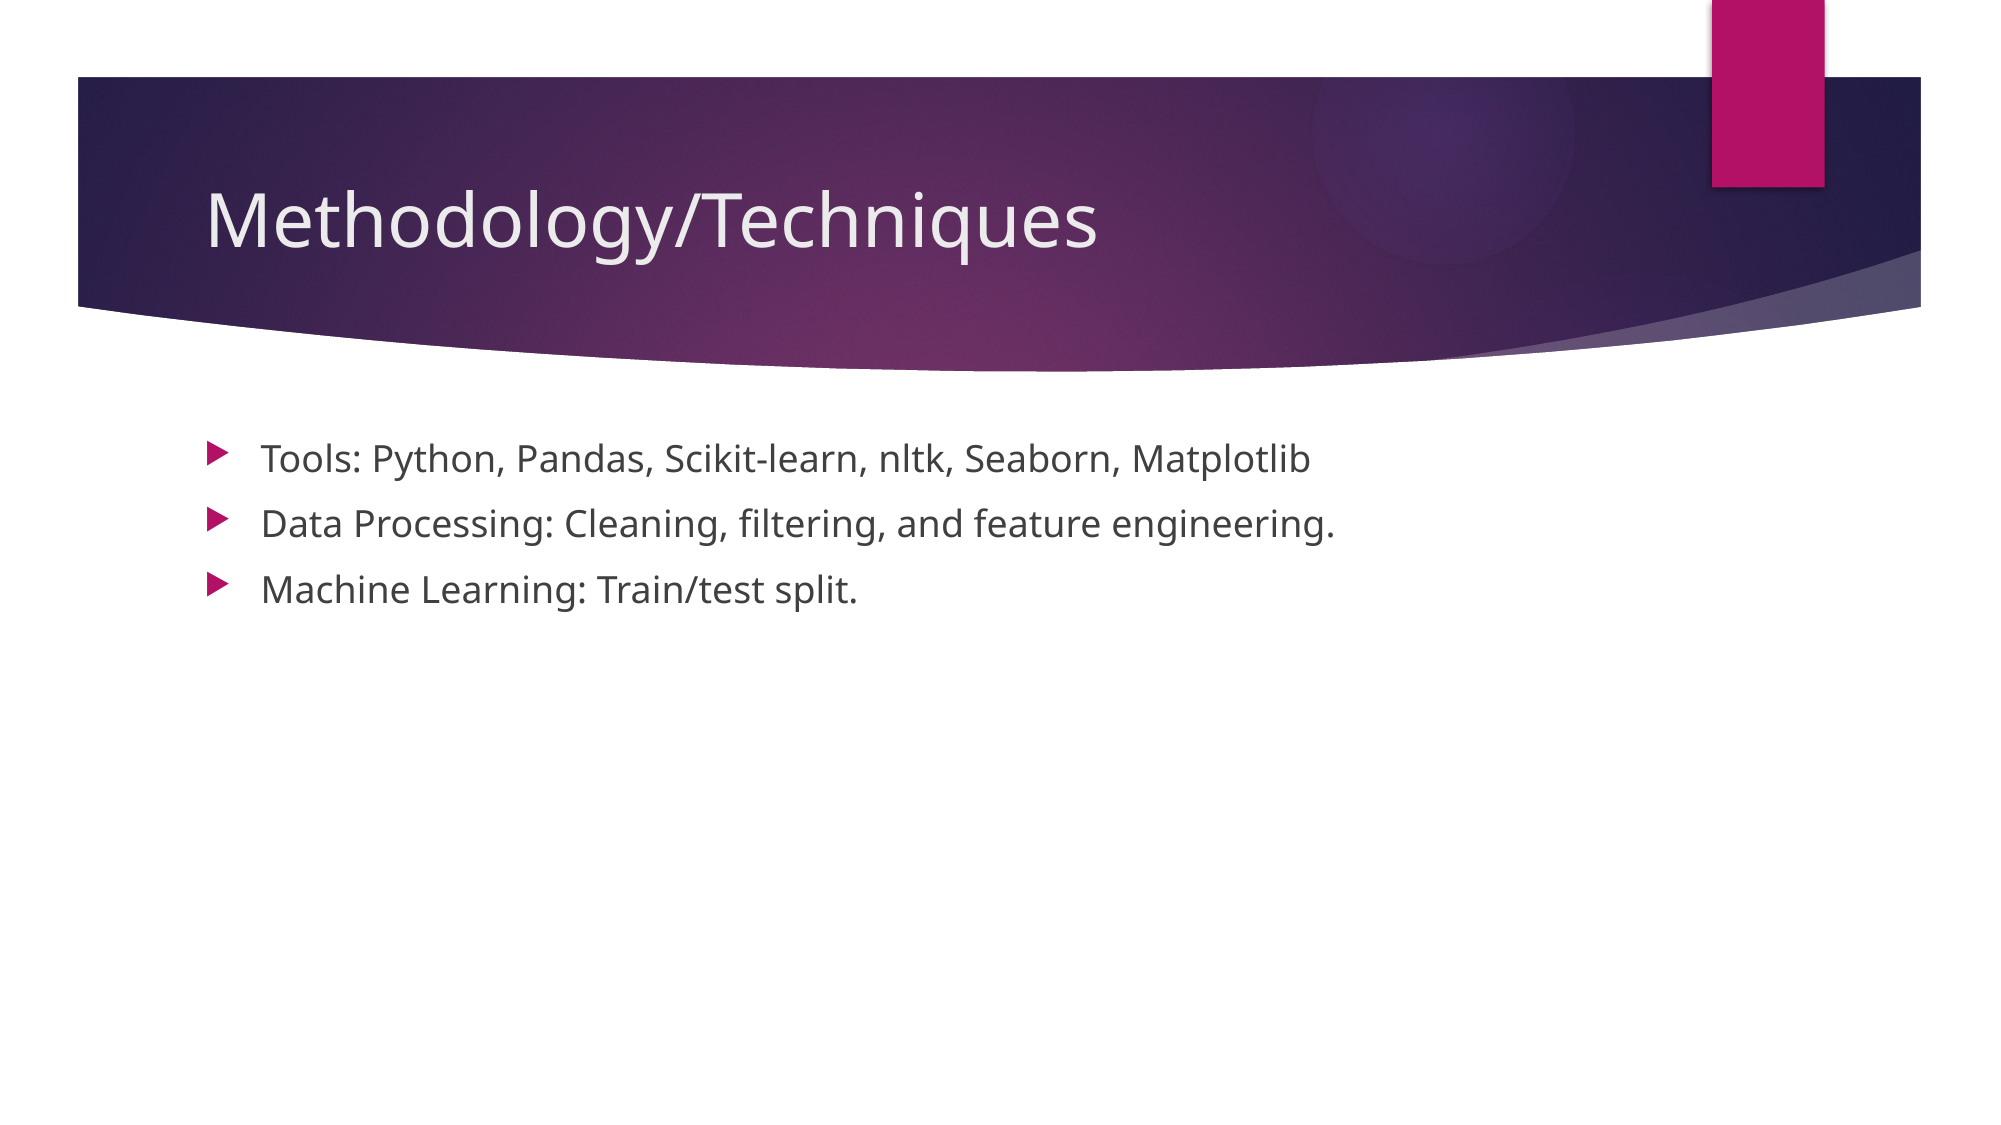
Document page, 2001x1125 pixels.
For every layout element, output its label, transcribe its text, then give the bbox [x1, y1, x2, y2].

list Tools: Python, Pandas, Scikit-learn, nltk, Seaborn, Matplotlib Data Processing: Cleaning, filtering, and feature engineering. Machine Learning: Train/test split. [189, 427, 1638, 988]
title Methodology/Techniques [189, 159, 1627, 276]
